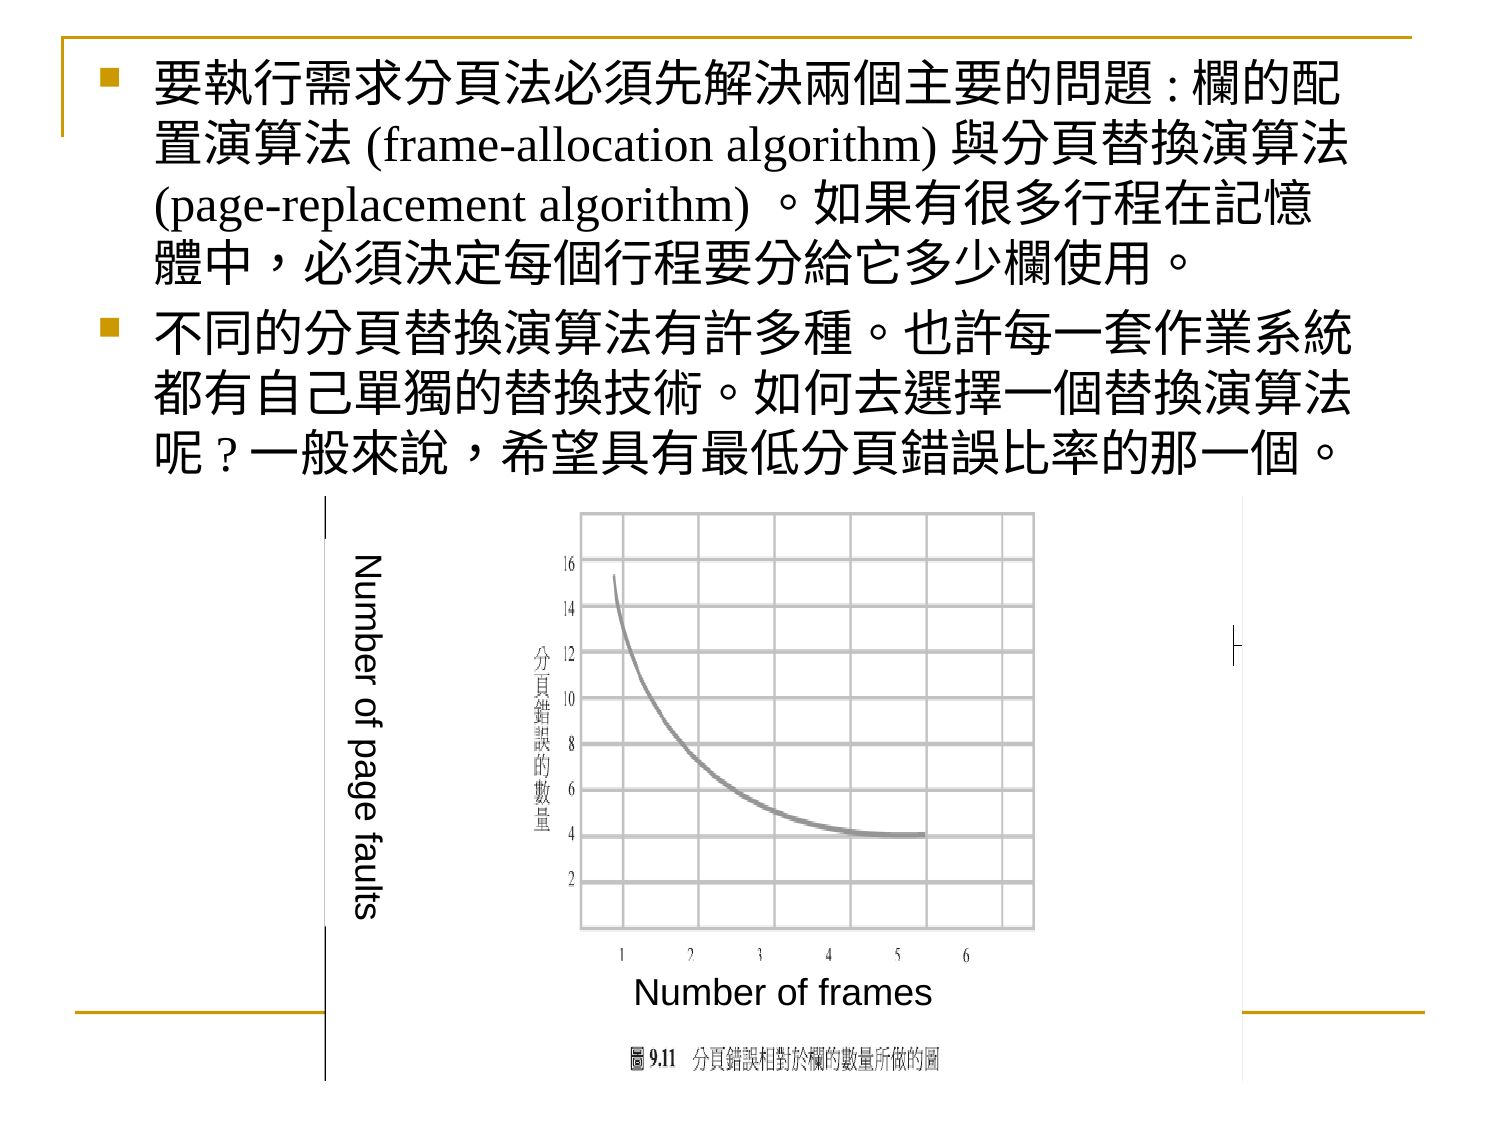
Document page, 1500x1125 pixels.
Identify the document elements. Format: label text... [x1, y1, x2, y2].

picture [324, 496, 1243, 1081]
list 要執行需求分頁法必須先解決兩個主要的問題:欄的配置演算法(frame-allocation algorithm)與分頁替換演算法(page-replacement algorithm)。如果有很多行程在記憶體中，必須決定每個行程要分給它多少欄使用。 不同的分頁替換演算法有許多種。也許每一套作業系統都有自己單獨的替換技術。如何去選擇一個替換演算法呢?一般來說，希望具有最低分頁錯誤比率的那一個。 [82, 44, 1371, 953]
